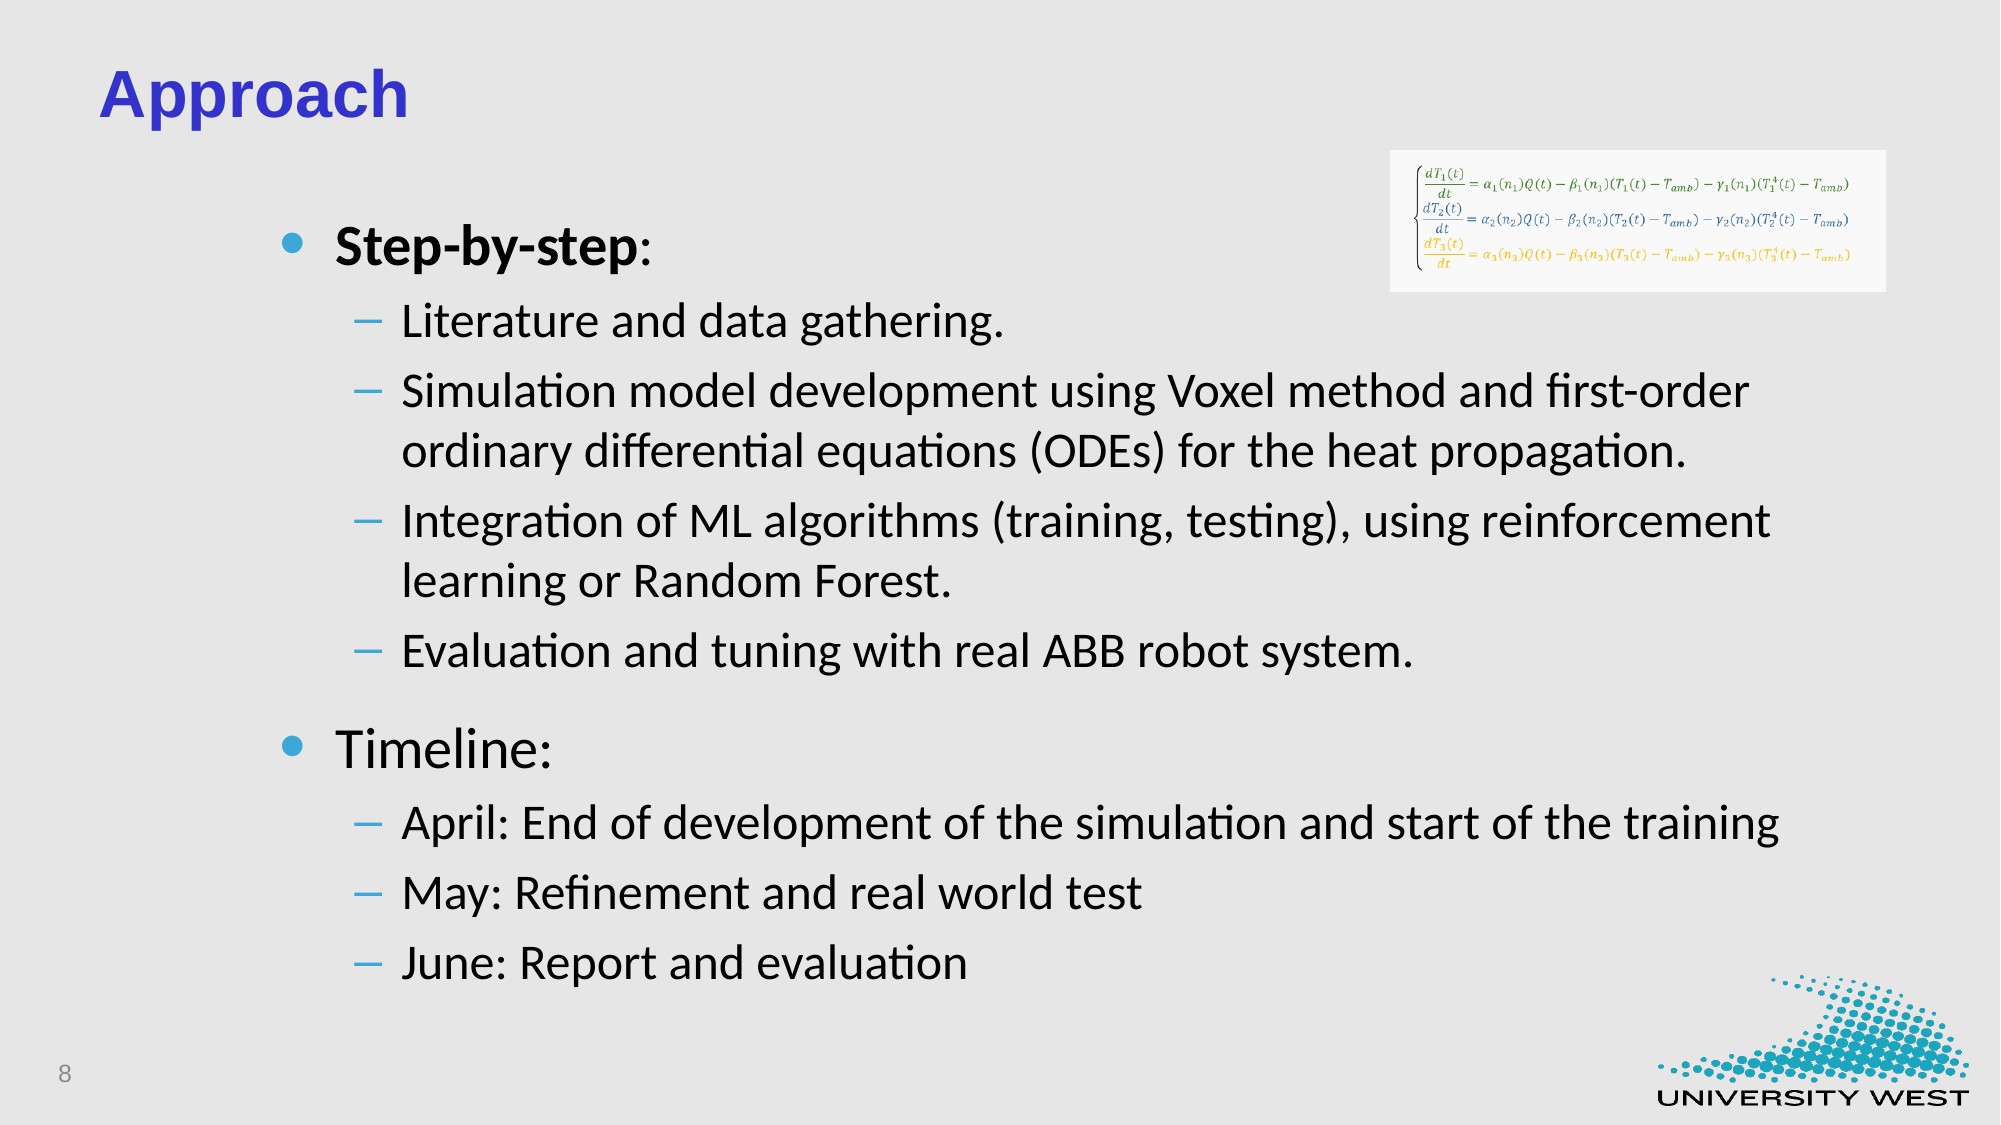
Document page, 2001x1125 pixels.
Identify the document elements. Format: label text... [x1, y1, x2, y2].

slide_number 8 [43, 1042, 494, 1103]
picture [1658, 975, 1969, 1106]
picture [1389, 149, 1887, 293]
list Step-by-step: Literature and data gathering. Simulation model development using Voxel method and first-order ordinary differential equations (ODEs) for the heat propagation. Integration of ML algorithms (training, testing), using reinforcement learning or Random Forest. Evaluation and tuning with real ABB robot system. Timeline: April: End of development of the simulation and start of the training May: Refinement and real world test June: Report and evaluation [264, 178, 1931, 1029]
title Approach [83, 31, 1952, 151]
